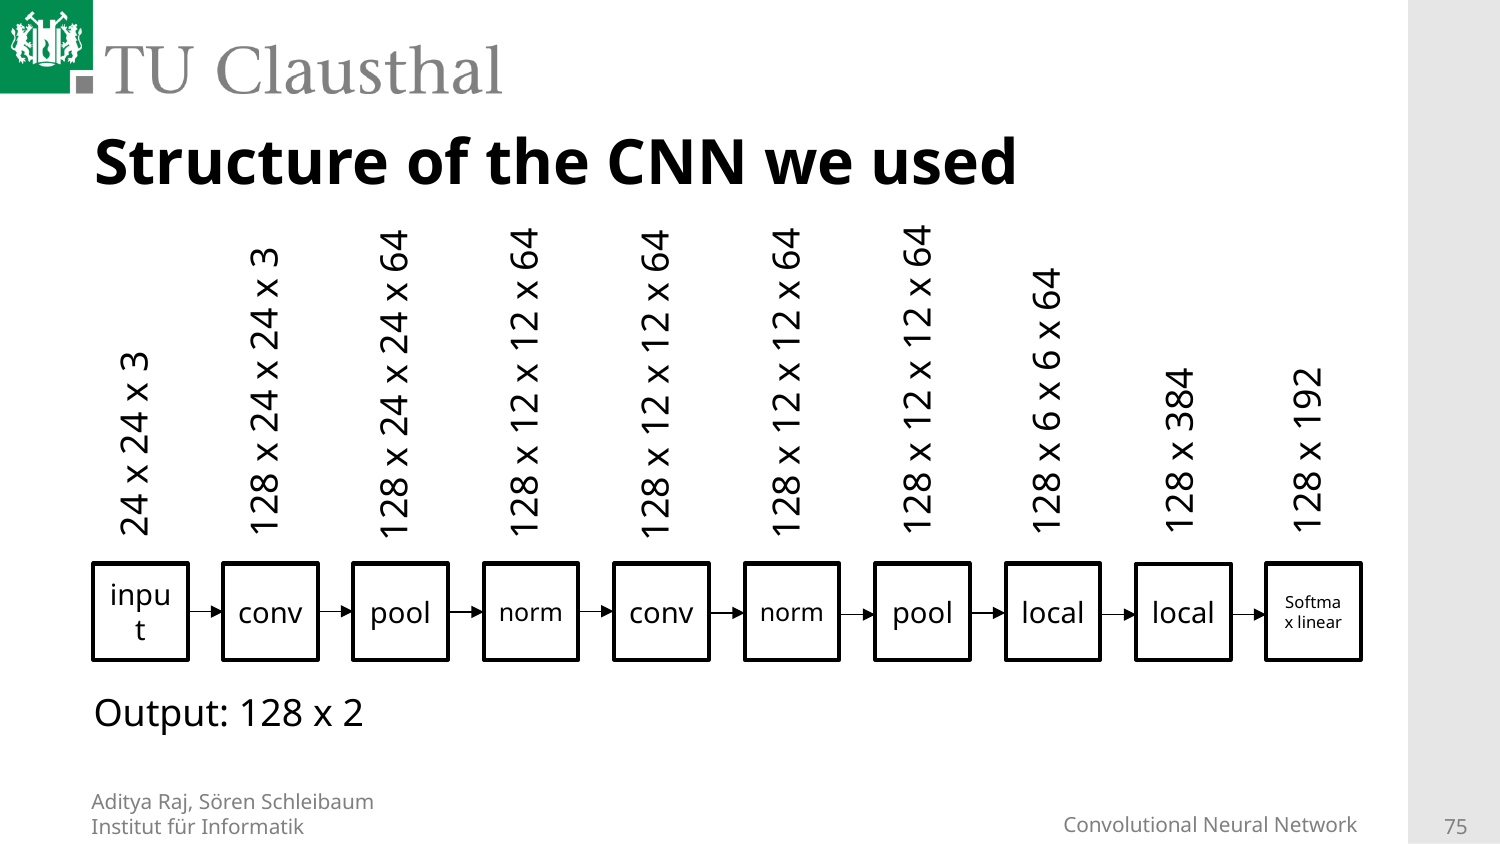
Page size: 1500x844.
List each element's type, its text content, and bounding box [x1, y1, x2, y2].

text_box 24 x 24 x 3 [102, 200, 179, 552]
text_box 128 x 12 x 12 x 64 [492, 198, 569, 555]
text_box 128 x 192 [1275, 194, 1352, 550]
text_box 128 x 24 x 24 x 64 [362, 200, 439, 557]
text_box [93, 563, 1361, 661]
text_box 128 x 384 [1148, 194, 1224, 551]
text_box 128 x 12 x 12 x 64 [754, 198, 831, 554]
picture [0, 0, 502, 94]
text_box 128 x 12 x 12 x 64 [623, 200, 700, 557]
text_box 128 x 6 x 6 x 64 [1015, 195, 1091, 552]
text_box 128 x 12 x 12 x 64 [885, 195, 962, 552]
text_box 128 x 24 x 24 x 3 [232, 200, 309, 552]
title Structure of the CNN we used [79, 114, 1375, 201]
text_box Output: 128 x 2 [78, 681, 435, 758]
